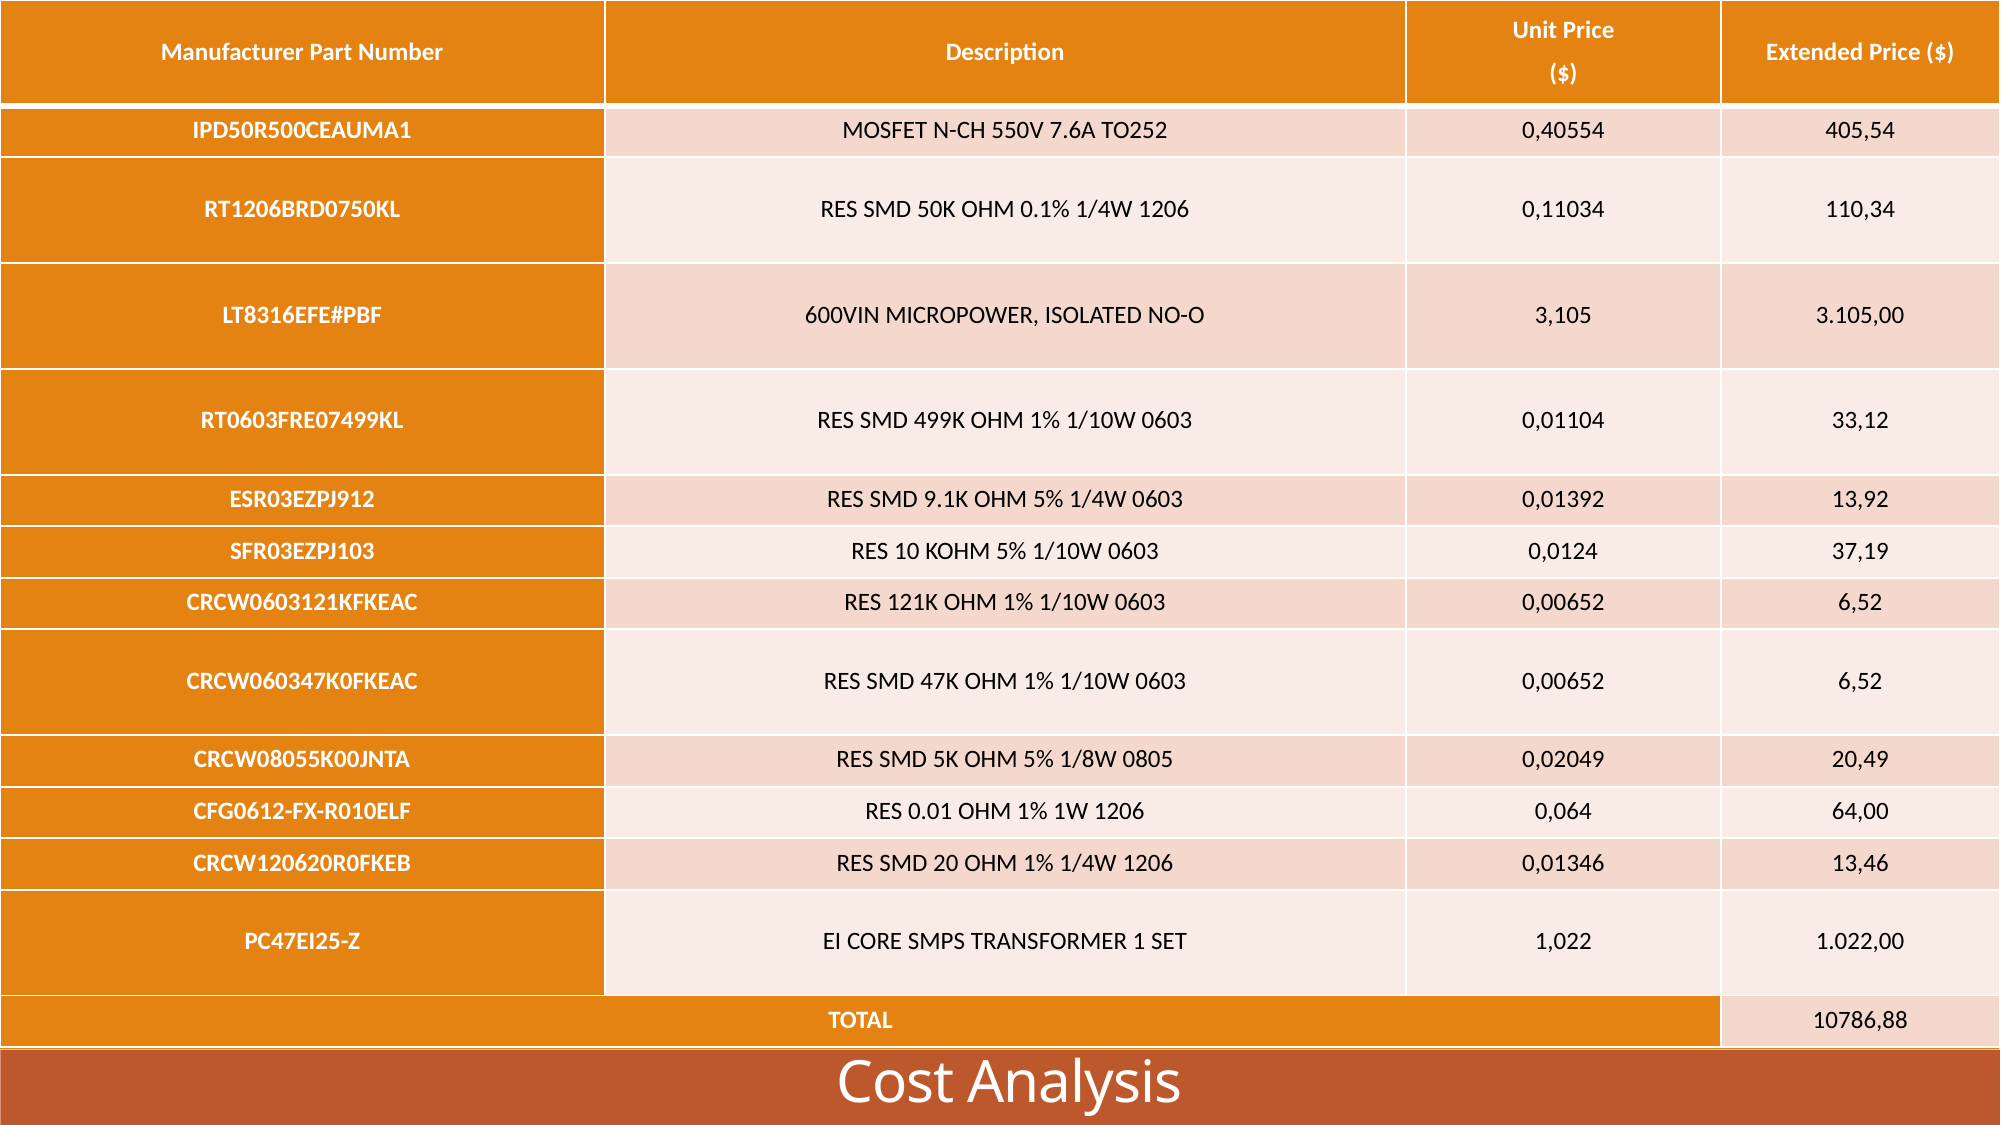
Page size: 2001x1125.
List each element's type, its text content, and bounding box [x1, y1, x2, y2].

table_cell 110,34 [1722, 158, 1999, 262]
table_cell SFR03EZPJ103 [1, 527, 604, 577]
table_cell 1.022,00 [1722, 891, 1999, 995]
table_cell 6,52 [1722, 579, 1999, 628]
table_cell RT1206BRD0750KL [1, 158, 604, 262]
table_cell 0,01104 [1407, 370, 1720, 474]
table_header Description [606, 1, 1405, 103]
table_cell IPD50R500CEAUMA1 [1, 109, 604, 156]
table_cell 13,92 [1722, 476, 1999, 525]
table_cell 3,105 [1407, 264, 1720, 368]
table_cell RES SMD 20 OHM 1% 1/4W 1206 [606, 839, 1405, 889]
table_cell 0,064 [1407, 788, 1720, 837]
table_cell 37,19 [1722, 527, 1999, 577]
table_cell EI CORE SMPS TRANSFORMER 1 SET [606, 891, 1405, 995]
table_cell RES 10 KOHM 5% 1/10W 0603 [606, 527, 1405, 577]
table_cell RES SMD 50K OHM 0.1% 1/4W 1206 [606, 158, 1405, 262]
table_cell 0,11034 [1407, 158, 1720, 262]
table_cell 64,00 [1722, 788, 1999, 837]
table_cell 13,46 [1722, 839, 1999, 889]
table_cell PC47EI25-Z [1, 891, 604, 995]
table_cell CFG0612-FX-R010ELF [1, 788, 604, 837]
table_cell 33,12 [1722, 370, 1999, 474]
table_cell TOTAL [1, 996, 1720, 1046]
table_cell RES 121K OHM 1% 1/10W 0603 [606, 579, 1405, 628]
table_cell RES SMD 9.1K OHM 5% 1/4W 0603 [606, 476, 1405, 525]
text_box Cost Analysis [179, 1048, 1839, 1125]
table_header Manufacturer Part Number [1, 1, 604, 103]
table_cell 0,01346 [1407, 839, 1720, 889]
table_cell 0,02049 [1407, 736, 1720, 786]
table_cell RES SMD 47K OHM 1% 1/10W 0603 [606, 630, 1405, 734]
table_cell CRCW060347K0FKEAC [1, 630, 604, 734]
table_header Extended Price ($) [1722, 1, 1999, 103]
table_cell CRCW120620R0FKEB [1, 839, 604, 889]
table_cell MOSFET N-CH 550V 7.6A TO252 [606, 109, 1405, 156]
table_cell LT8316EFE#PBF [1, 264, 604, 368]
table_cell 0,0124 [1407, 527, 1720, 577]
table_cell RES SMD 499K OHM 1% 1/10W 0603 [606, 370, 1405, 474]
table_cell CRCW0603121KFKEAC [1, 579, 604, 628]
table_cell 0,01392 [1407, 476, 1720, 525]
table_cell 10786,88 [1722, 996, 1999, 1046]
table_header Unit Price ($) [1407, 1, 1720, 103]
table_cell 20,49 [1722, 736, 1999, 786]
table_cell RES SMD 5K OHM 5% 1/8W 0805 [606, 736, 1405, 786]
table_cell CRCW08055K00JNTA [1, 736, 604, 786]
table_cell ESR03EZPJ912 [1, 476, 604, 525]
table_cell RT0603FRE07499KL [1, 370, 604, 474]
table_cell 1,022 [1407, 891, 1720, 995]
table_cell 6,52 [1722, 630, 1999, 734]
table_cell RES 0.01 OHM 1% 1W 1206 [606, 788, 1405, 837]
table_cell 0,40554 [1407, 109, 1720, 156]
table_cell 0,00652 [1407, 579, 1720, 628]
table_cell 600VIN MICROPOWER, ISOLATED NO-O [606, 264, 1405, 368]
table_cell 3.105,00 [1722, 264, 1999, 368]
table_cell 405,54 [1722, 109, 1999, 156]
table_cell 0,00652 [1407, 630, 1720, 734]
